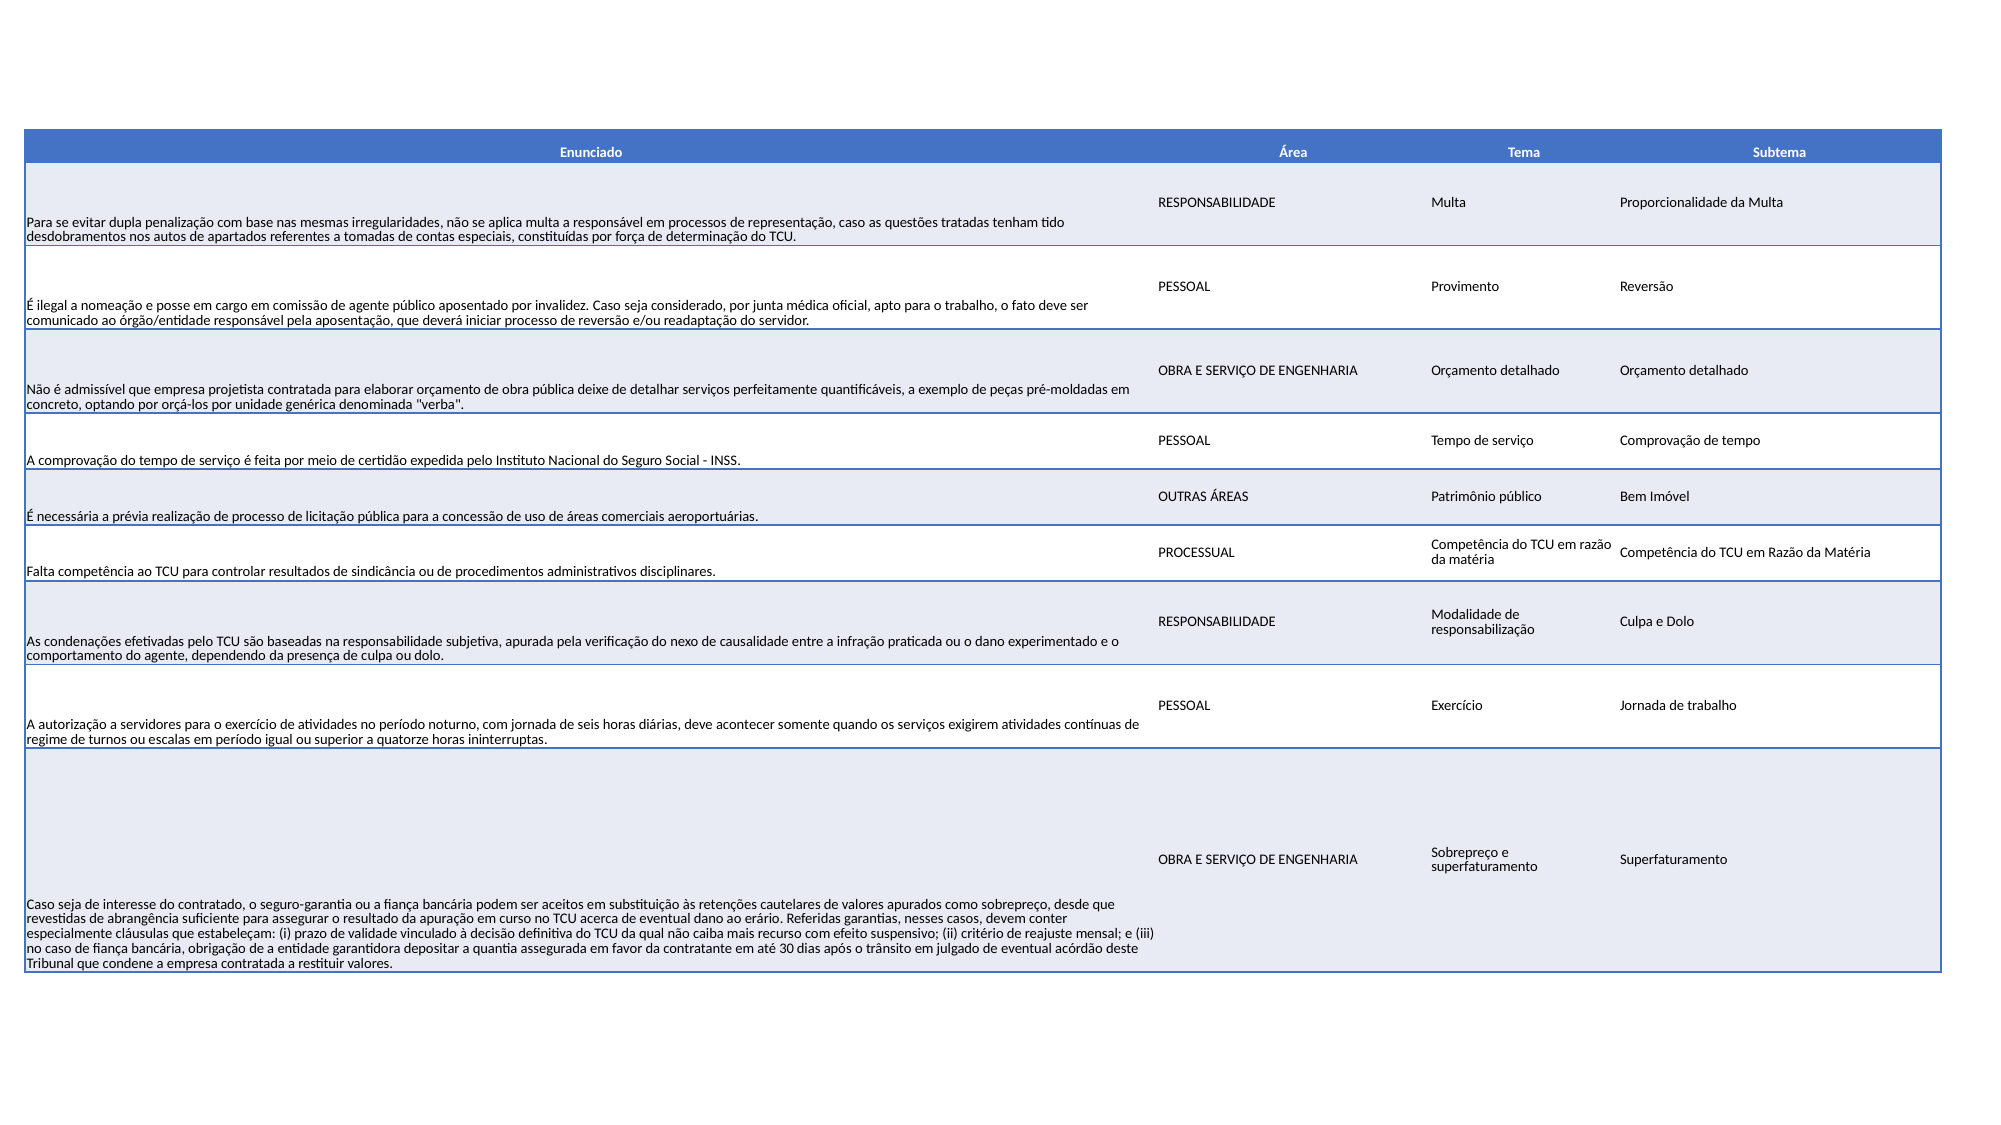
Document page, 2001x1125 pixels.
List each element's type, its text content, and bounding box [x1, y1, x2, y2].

table_cell Competência do TCU em razão da matéria [1430, 526, 1619, 580]
table_cell A comprovação do tempo de serviço é feita por meio de certidão expedida pelo Instituto Nacional do Seguro Social - INSS. [26, 414, 1157, 468]
table_cell Sobrepreço e superfaturamento [1430, 749, 1619, 971]
table_cell Caso seja de interesse do contratado, o seguro-garantia ou a fiança bancária podem ser aceitos em substituição às retenções cautelares de valores apurados como sobrepreço, desde que revestidas de abrangência suficiente para assegurar o resultado da apuração em curso no TCU acerca de eventual dano ao erário. Referidas garantias, nesses casos, devem conter especialmente cláusulas que estabeleçam: (i) prazo de validade vinculado à decisão definitiva do TCU da qual não caiba mais recurso com efeito suspensivo; (ii) critério de reajuste mensal; e (iii) no caso de fiança bancária, obrigação de a entidade garantidora depositar a quantia assegurada em favor da contratante em até 30 dias após o trânsito em julgado de eventual acórdão deste Tribunal que condene a empresa contratada a restituir valores. [26, 749, 1157, 971]
table_cell PESSOAL [1157, 665, 1430, 747]
table_cell RESPONSABILIDADE [1157, 582, 1430, 664]
table_cell Falta competência ao TCU para controlar resultados de sindicância ou de procedimentos administrativos disciplinares. [26, 526, 1157, 580]
table_cell Modalidade de responsabilização [1430, 582, 1619, 664]
table_header Área [1157, 131, 1430, 161]
table_cell OBRA E SERVIÇO DE ENGENHARIA [1157, 749, 1430, 971]
table_cell Exercício [1430, 665, 1619, 747]
table_cell RESPONSABILIDADE [1157, 163, 1430, 245]
table_cell Tempo de serviço [1430, 414, 1619, 468]
table_cell Multa [1430, 163, 1619, 245]
table_cell A autorização a servidores para o exercício de atividades no período noturno, com jornada de seis horas diárias, deve acontecer somente quando os serviços exigirem atividades contínuas de regime de turnos ou escalas em período igual ou superior a quatorze horas ininterruptas. [26, 665, 1157, 747]
table_cell Competência do TCU em Razão da Matéria [1619, 526, 1940, 580]
table_cell Orçamento detalhado [1619, 330, 1940, 412]
table_cell Comprovação de tempo [1619, 414, 1940, 468]
table_cell As condenações efetivadas pelo TCU são baseadas na responsabilidade subjetiva, apurada pela verificação do nexo de causalidade entre a infração praticada ou o dano experimentado e o comportamento do agente, dependendo da presença de culpa ou dolo. [26, 582, 1157, 664]
table_cell OBRA E SERVIÇO DE ENGENHARIA [1157, 330, 1430, 412]
table_cell Patrimônio público [1430, 470, 1619, 524]
table_header Tema [1430, 131, 1619, 161]
table_cell PESSOAL [1157, 414, 1430, 468]
table_cell Culpa e Dolo [1619, 582, 1940, 664]
table_cell OUTRAS ÁREAS [1157, 470, 1430, 524]
table_header Enunciado [26, 131, 1157, 161]
table_cell Reversão [1619, 246, 1940, 328]
table_cell PROCESSUAL [1157, 526, 1430, 580]
table_cell Superfaturamento [1619, 749, 1940, 971]
table_cell Para se evitar dupla penalização com base nas mesmas irregularidades, não se aplica multa a responsável em processos de representação, caso as questões tratadas tenham tido desdobramentos nos autos de apartados referentes a tomadas de contas especiais, constituídas por força de determinação do TCU. [26, 163, 1157, 245]
table_cell Não é admissível que empresa projetista contratada para elaborar orçamento de obra pública deixe de detalhar serviços perfeitamente quantificáveis, a exemplo de peças pré-moldadas em concreto, optando por orçá-los por unidade genérica denominada "verba". [26, 330, 1157, 412]
table_cell Proporcionalidade da Multa [1619, 163, 1940, 245]
table_cell É necessária a prévia realização de processo de licitação pública para a concessão de uso de áreas comerciais aeroportuárias. [26, 470, 1157, 524]
table_cell Provimento [1430, 246, 1619, 328]
table_header Subtema [1619, 131, 1940, 161]
table_cell Orçamento detalhado [1430, 330, 1619, 412]
table_cell Jornada de trabalho [1619, 665, 1940, 747]
table_cell Bem Imóvel [1619, 470, 1940, 524]
table_cell PESSOAL [1157, 246, 1430, 328]
table_cell É ilegal a nomeação e posse em cargo em comissão de agente público aposentado por invalidez. Caso seja considerado, por junta médica oficial, apto para o trabalho, o fato deve ser comunicado ao órgão/entidade responsável pela aposentação, que deverá iniciar processo de reversão e/ou readaptação do servidor. [26, 246, 1157, 328]
